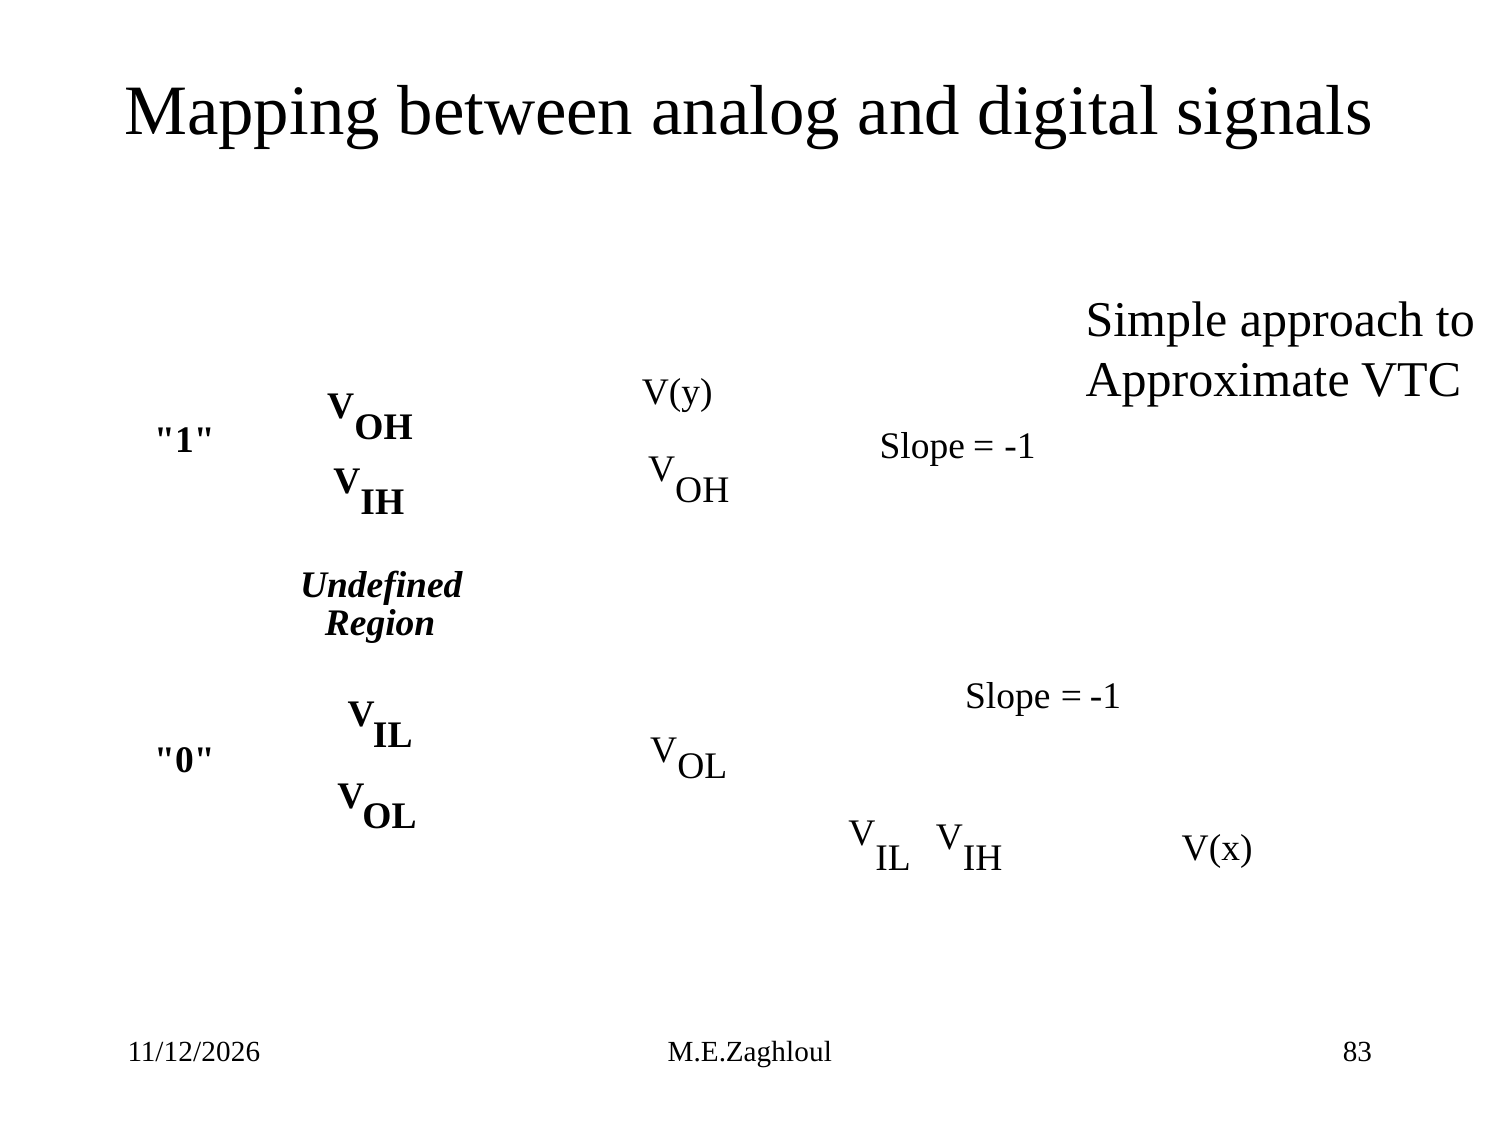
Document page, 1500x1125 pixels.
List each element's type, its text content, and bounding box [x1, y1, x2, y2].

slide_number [112, 1024, 426, 1101]
title Mapping between analog and digital signals [37, 37, 1463, 175]
footer M.E.Zaghloul [512, 1024, 988, 1101]
picture [149, 337, 1255, 884]
slide_number 83 [1074, 1024, 1388, 1101]
text_box Simple approach to Approximate VTC [1070, 279, 1491, 414]
